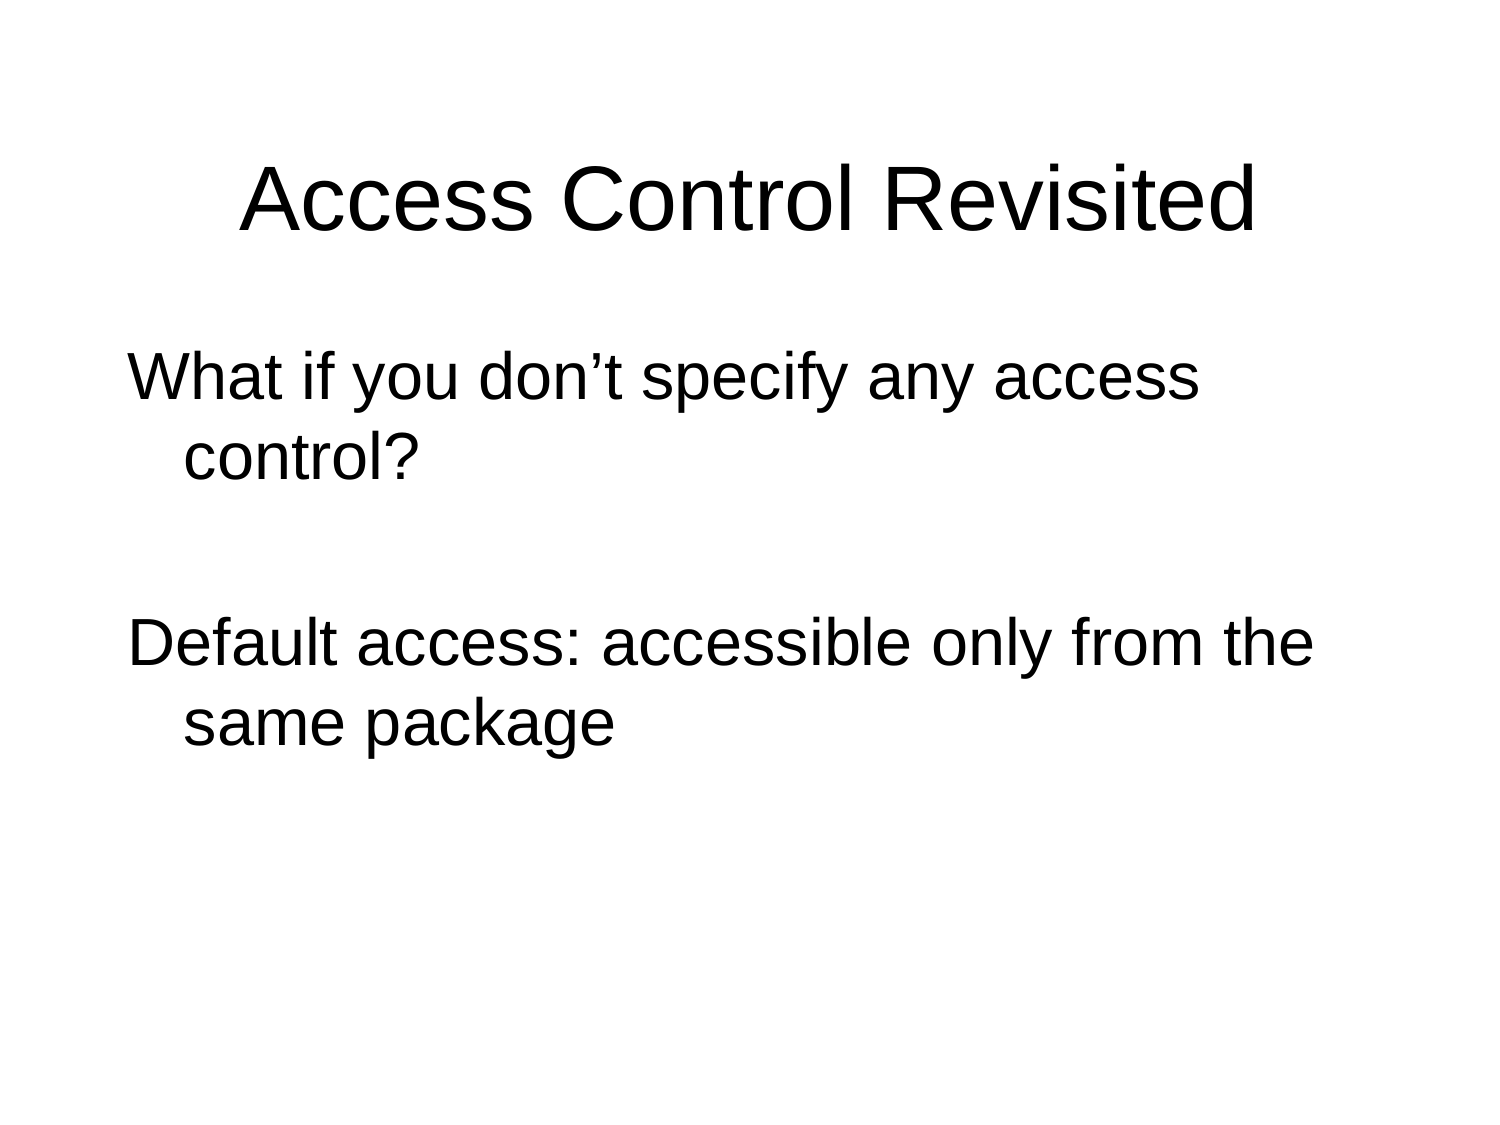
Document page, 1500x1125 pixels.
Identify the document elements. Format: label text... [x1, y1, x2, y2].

title Access Control Revisited [112, 99, 1388, 288]
list What if you don’t specify any access control? Default access: accessible only from the same package [112, 324, 1388, 1001]
